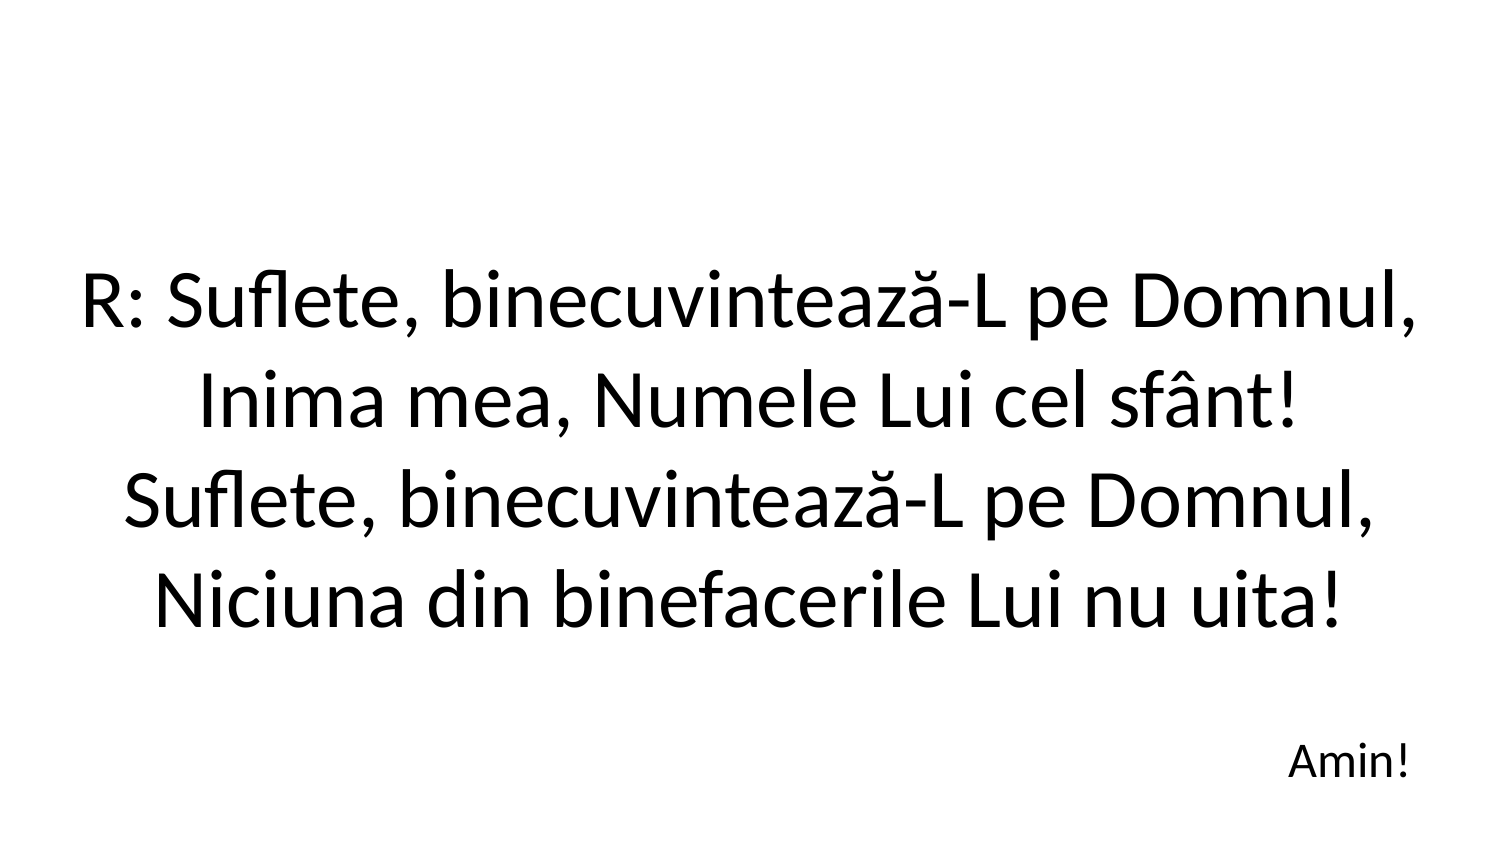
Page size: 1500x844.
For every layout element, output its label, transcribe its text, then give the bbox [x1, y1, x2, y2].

text_box R: Suflete, binecuvintează-L pe Domnul, Inima mea, Numele Lui cel sfânt! Suflete, binecuvintează-L pe Domnul, Niciuna din binefacerile Lui nu uita! [65, 192, 1435, 652]
text_box Amin! [1273, 674, 1427, 795]
